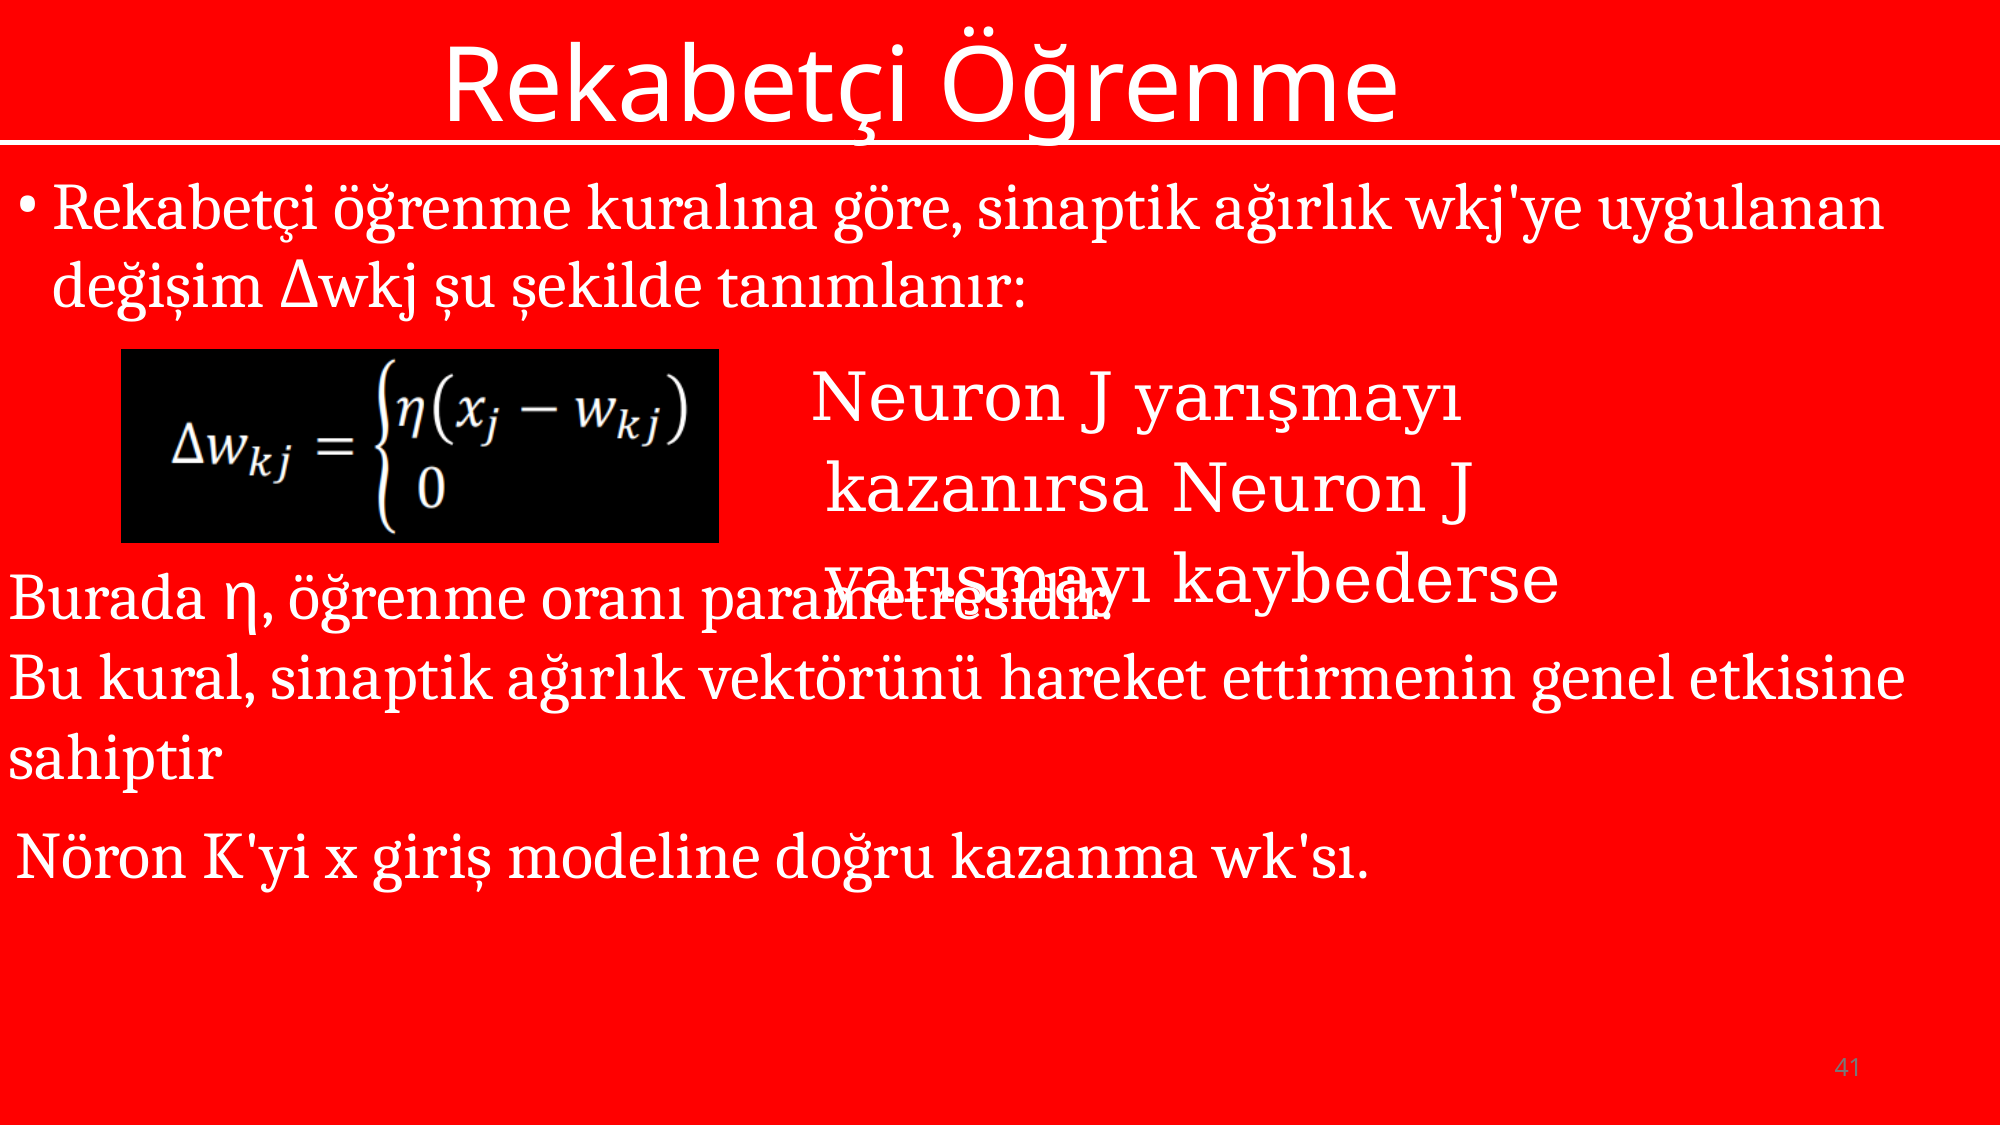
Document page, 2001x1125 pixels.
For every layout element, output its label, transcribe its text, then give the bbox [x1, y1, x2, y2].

title Rekabetçi Öğrenme [121, 0, 1847, 174]
text_box Rekabetçi öğrenme kuralına göre, sinaptik ağırlık wkj'ye uygulanan değişim Δwkj şu şekilde tanımlanır: [8, 158, 1945, 321]
slide_number 41 [1412, 746, 1863, 1125]
text_box Neuron J yarışmayı kazanırsa Neuron J yarışmayı kaybederse [808, 340, 1751, 533]
text_box Burada η, öğrenme oranı parametresidir. Bu kural, sinaptik ağırlık vektörünü hareket ettirmenin genel etkisine sahiptir Nöron K'yi x giriş modeline doğru kazanma wk'sı. [8, 533, 1972, 892]
picture [121, 348, 720, 543]
